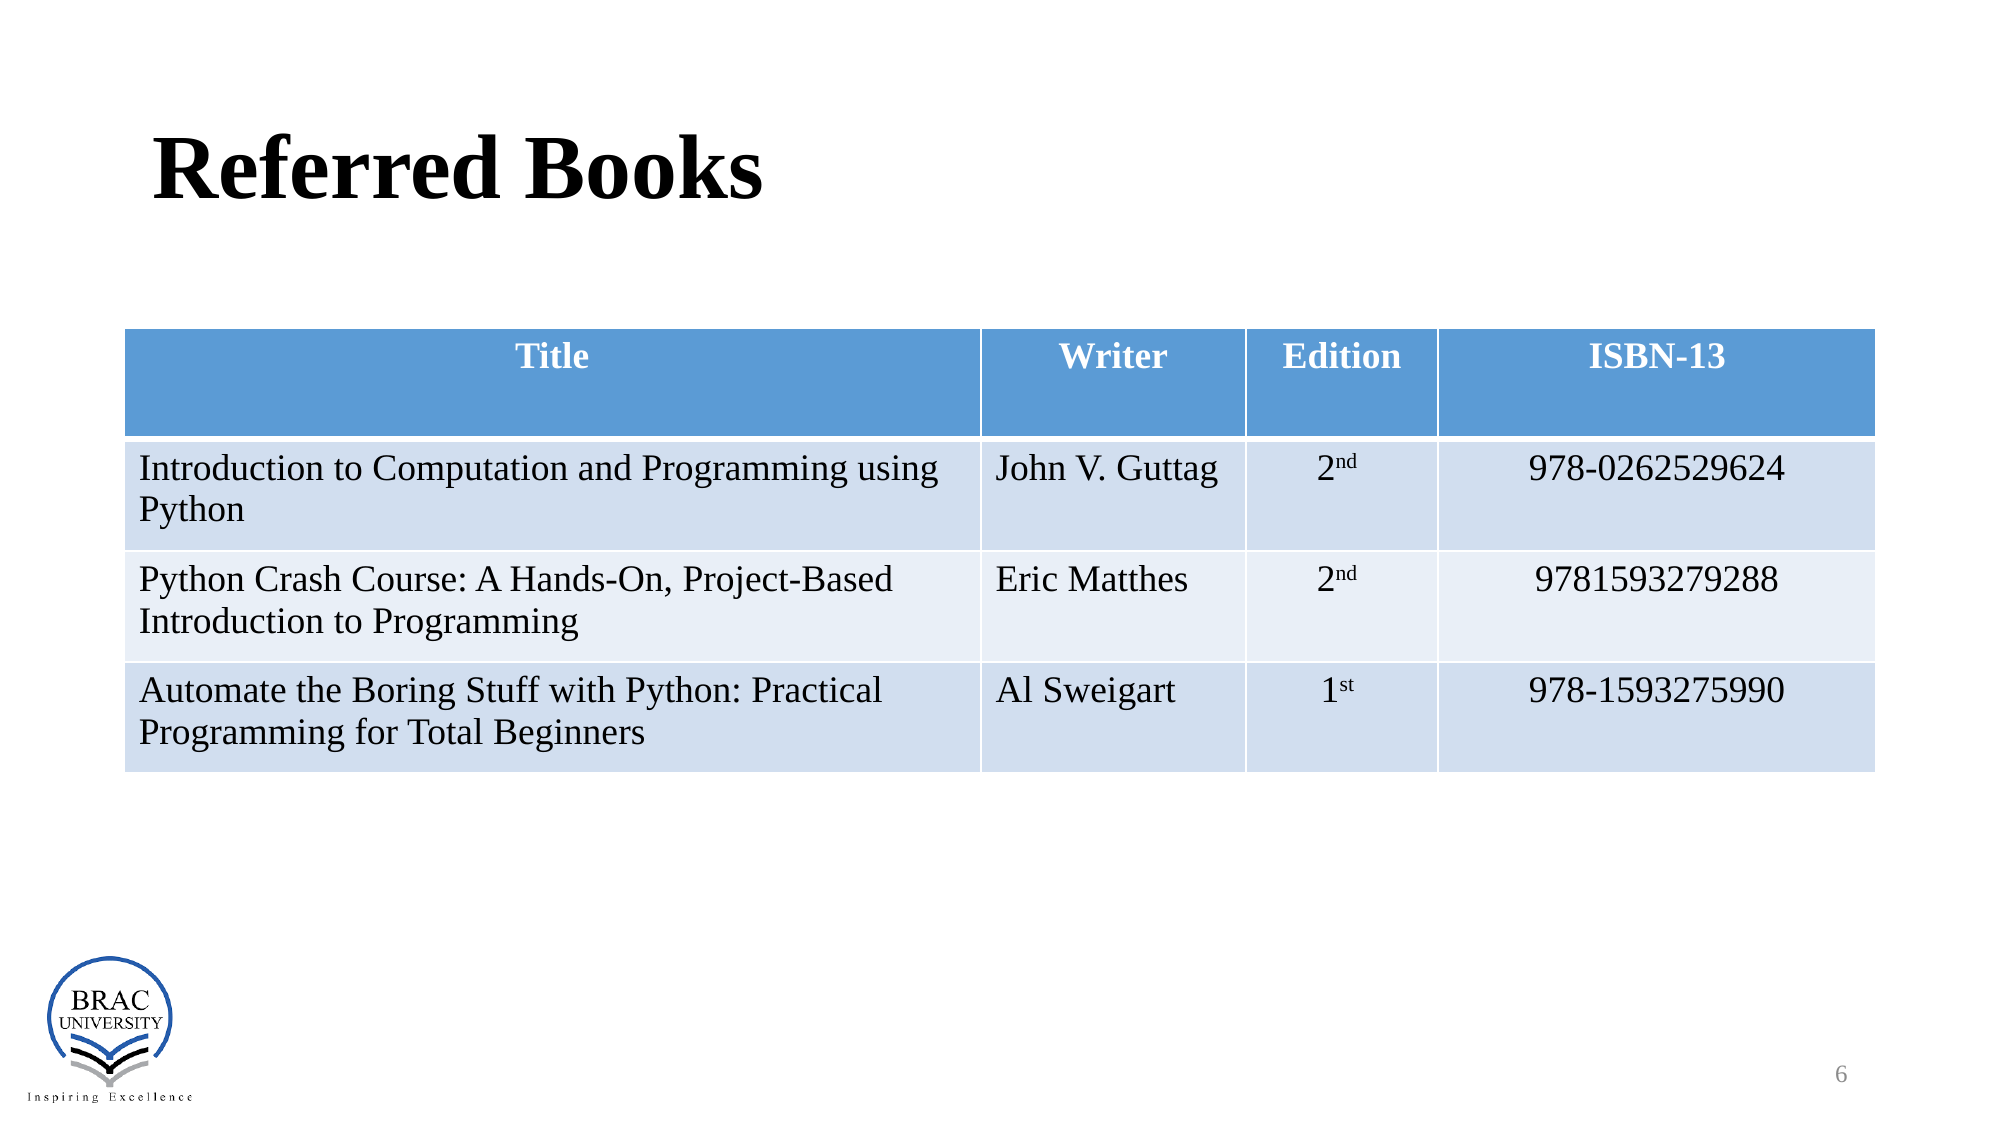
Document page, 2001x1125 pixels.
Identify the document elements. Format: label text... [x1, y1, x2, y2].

table_cell 978-0262529624 [1439, 442, 1875, 550]
table_cell Python Crash Course: A Hands-On, Project-Based Introduction to Programming [125, 552, 980, 661]
table_cell 2nd [1247, 552, 1437, 661]
slide_number 6 [1412, 1042, 1863, 1103]
table_cell Al Sweigart [982, 663, 1245, 772]
table_header Writer [982, 329, 1245, 436]
table_header Title [125, 329, 980, 436]
picture [27, 956, 192, 1103]
table_cell John V. Guttag [982, 442, 1245, 550]
table_cell 2nd [1247, 442, 1437, 550]
table_header Edition [1247, 329, 1437, 436]
table_cell Automate the Boring Stuff with Python: Practical Programming for Total Beginners [125, 663, 980, 772]
table_header ISBN-13 [1439, 329, 1875, 436]
table_cell 1st [1247, 663, 1437, 772]
title Referred Books [137, 59, 1863, 278]
table_cell Introduction to Computation and Programming using Python [125, 442, 980, 550]
table_cell 978-1593275990 [1439, 663, 1875, 772]
table_cell 9781593279288 [1439, 552, 1875, 661]
table_cell Eric Matthes [982, 552, 1245, 661]
